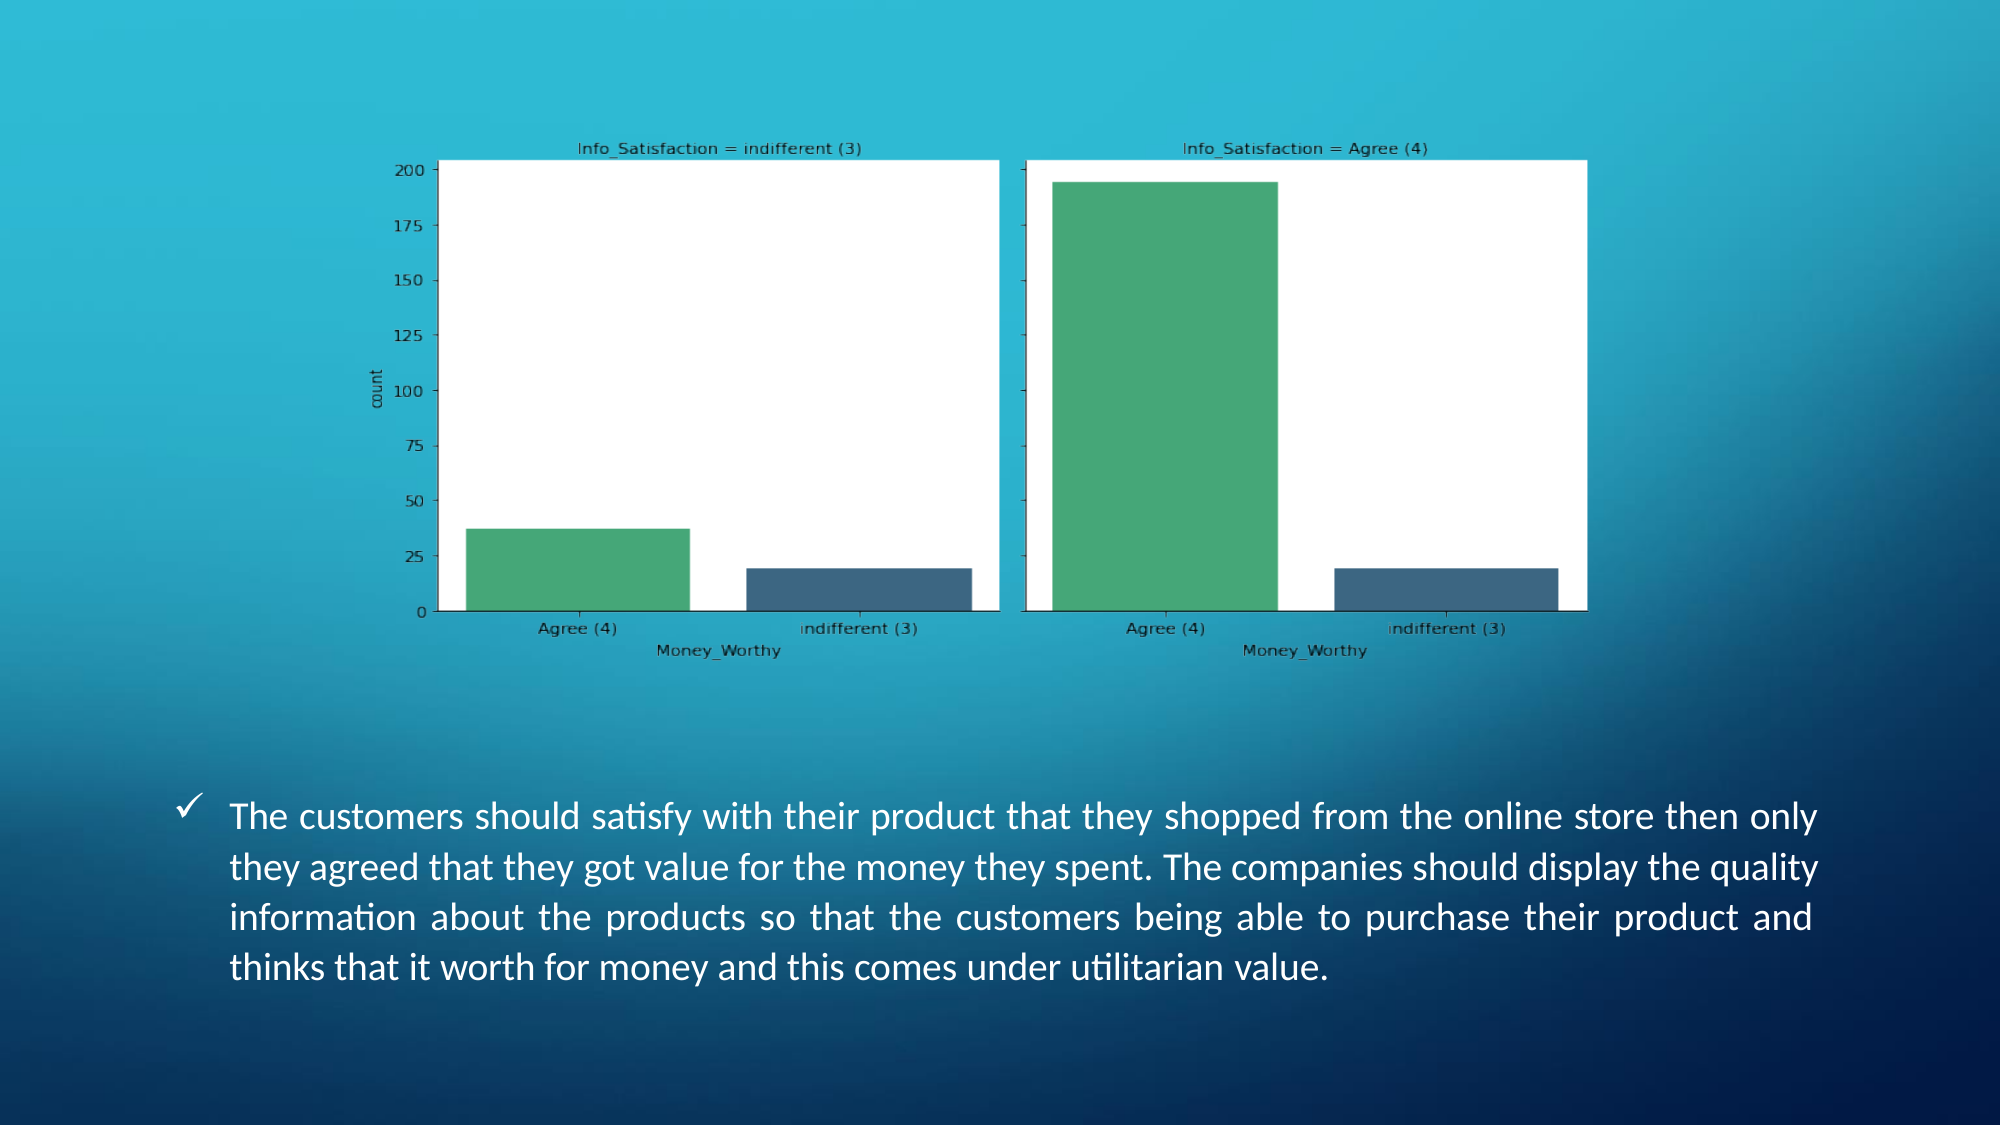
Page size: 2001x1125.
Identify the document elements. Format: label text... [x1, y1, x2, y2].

text_box The customers should satisfy with their product that they shopped from the online store then only they agreed that they got value for the money they spent. The companies should display the quality information about the products so that the customers being able to purchase their product and thinks that it worth for money and this comes under utilitarian value. [171, 785, 1830, 989]
picture [0, 0, 2000, 1125]
